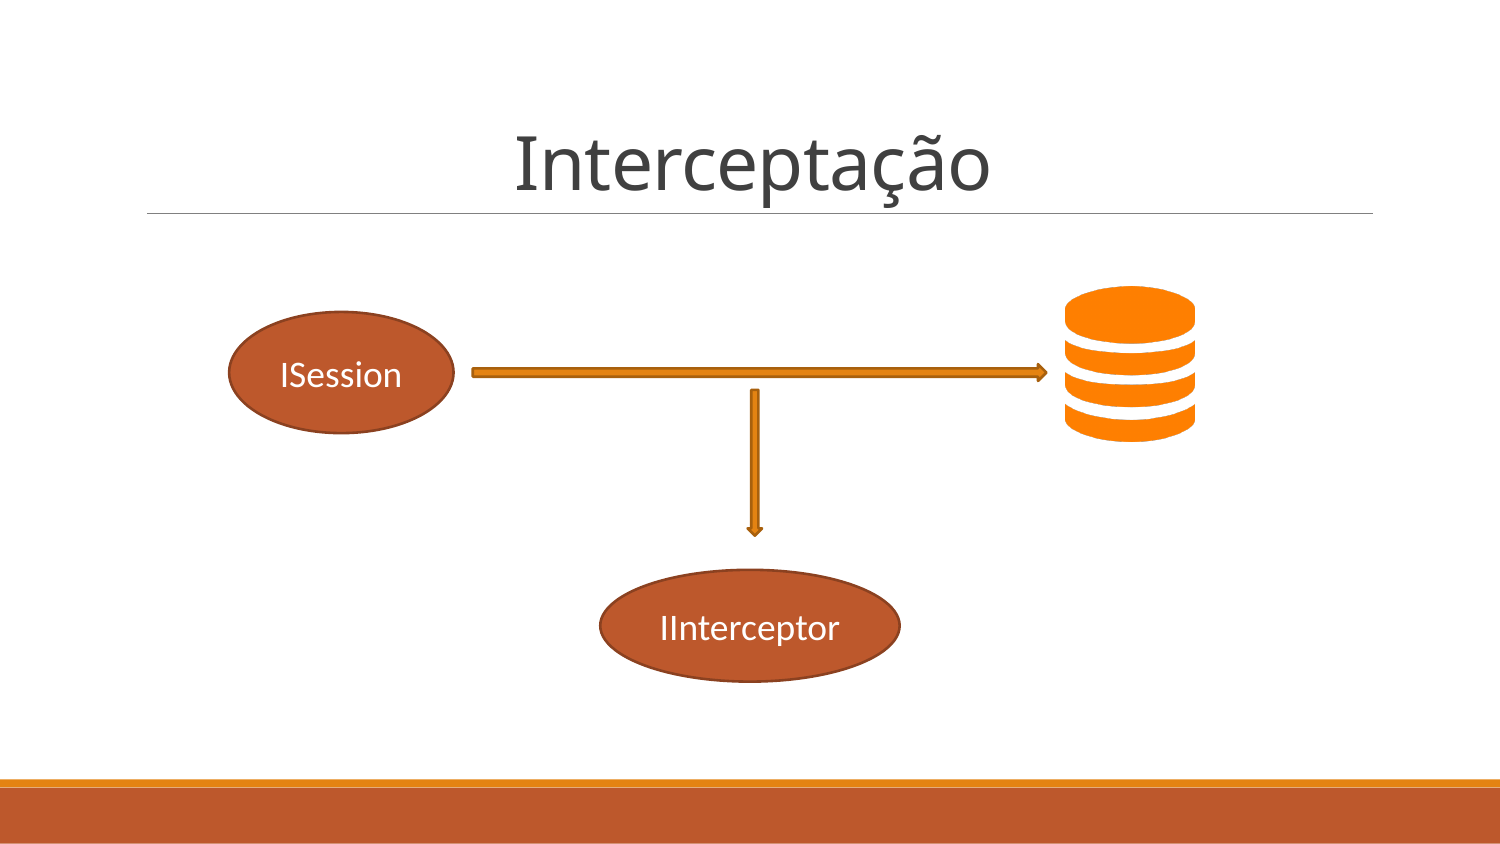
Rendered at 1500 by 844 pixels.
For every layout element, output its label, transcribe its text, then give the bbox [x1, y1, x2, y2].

text_box [471, 362, 1048, 383]
text_box [746, 388, 764, 537]
text_box IInterceptor [598, 568, 901, 683]
title Interceptação [135, 35, 1373, 214]
text_box ISession [227, 310, 455, 435]
picture [1064, 285, 1195, 443]
